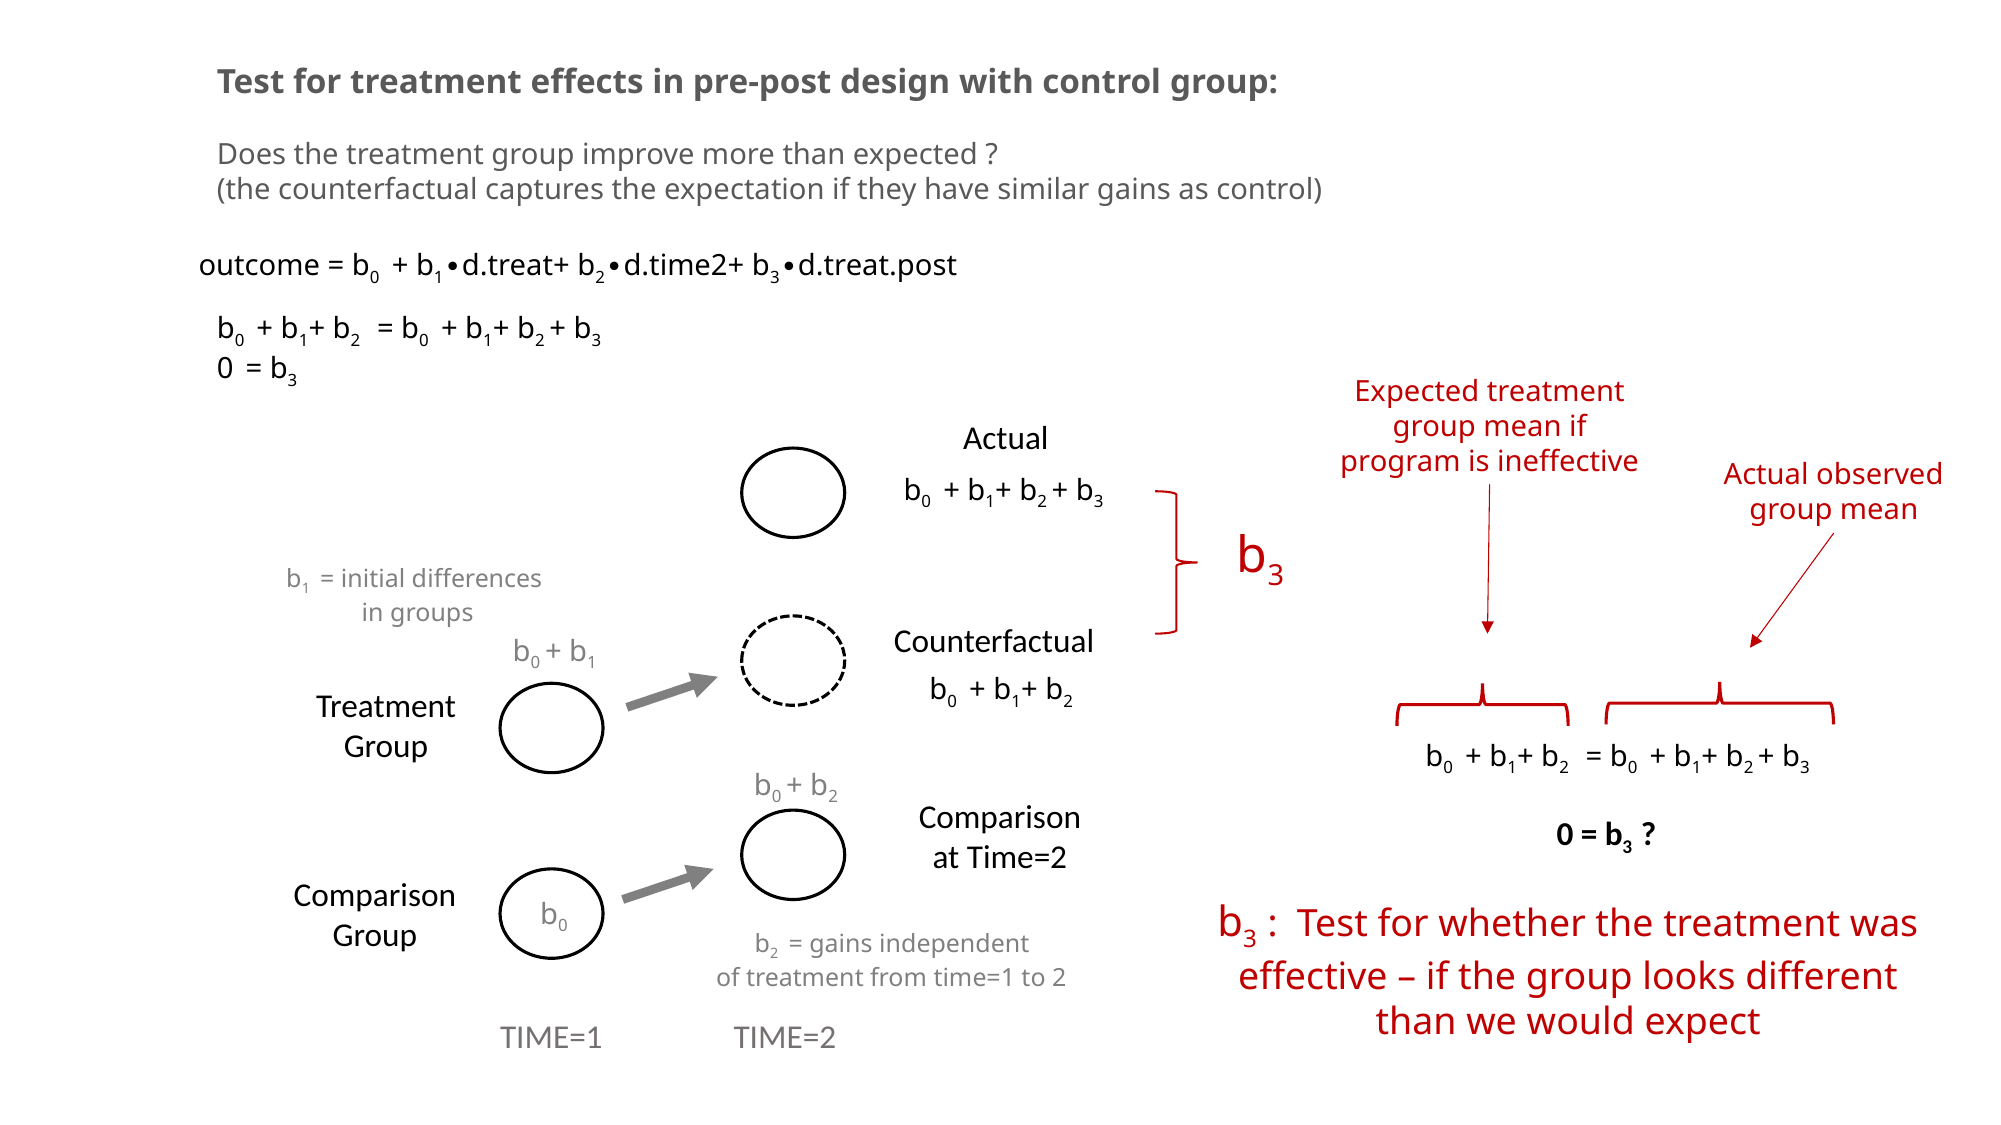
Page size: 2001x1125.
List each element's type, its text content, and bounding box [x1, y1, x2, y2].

text_box [498, 682, 605, 774]
text_box b0 [525, 887, 583, 943]
text_box b0 + b1+ b2 = b0 + b1+ b2 + b3 0 = b3 ? [1388, 729, 1825, 865]
text_box [498, 867, 605, 960]
text_box [1605, 681, 1835, 725]
text_box [740, 614, 846, 707]
text_box [1155, 490, 1177, 515]
text_box [1155, 599, 1177, 635]
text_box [1749, 534, 1834, 648]
text_box b3 [1131, 515, 1390, 599]
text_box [626, 676, 718, 708]
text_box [622, 868, 714, 900]
text_box b3 : Test for whether the treatment was effective – if the group looks different than we would expect [1183, 887, 1954, 1050]
text_box TIME=2 [718, 1007, 852, 1063]
text_box b0 + b1 [497, 624, 612, 680]
text_box b0 + b2 [739, 758, 863, 813]
text_box b0 + b1+ b2 [914, 667, 1098, 718]
text_box b0 + b1+ b2 + b3 [888, 464, 1124, 519]
text_box Comparison at Time=2 [903, 788, 1097, 883]
text_box [1396, 683, 1569, 726]
text_box [740, 813, 846, 901]
text_box Actual [948, 427, 1064, 464]
text_box b2 = gains independent of treatment from time=1 to 2 [701, 920, 1090, 1004]
text_box b1 = initial differences in groups [271, 554, 558, 634]
text_box Treatment Group [301, 676, 472, 772]
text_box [172, 52, 1368, 427]
text_box Expected treatment group mean if program is ineffective [1322, 364, 1657, 485]
text_box Counterfactual [879, 612, 1110, 667]
text_box Actual observed group mean [1679, 448, 1989, 533]
text_box TIME=1 [485, 1007, 618, 1063]
text_box [740, 447, 846, 539]
text_box Comparison Group [278, 865, 472, 961]
